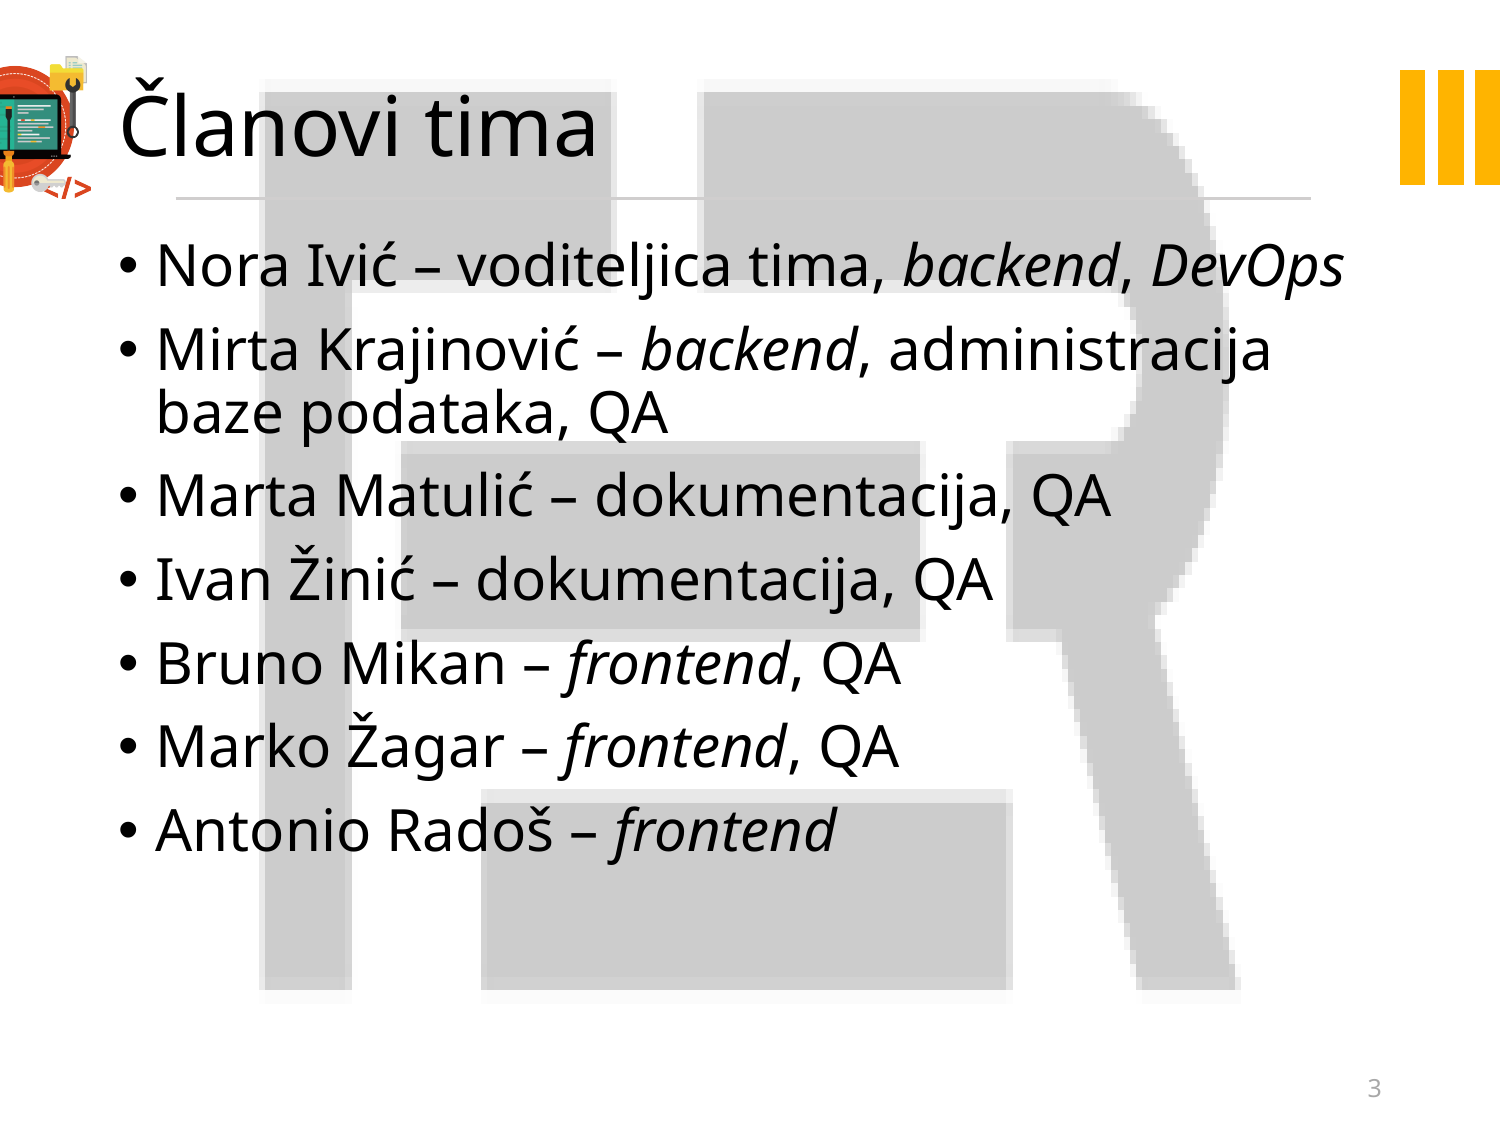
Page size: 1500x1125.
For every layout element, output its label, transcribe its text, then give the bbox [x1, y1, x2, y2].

slide_number 3 [1310, 1065, 1397, 1125]
list Nora Ivić – voditeljica tima, backend, DevOps Mirta Krajinović – backend, administracija baze podataka, QA Marta Matulić – dokumentacija, QA Ivan Žinić – dokumentacija, QA Bruno Mikan – frontend, QA Marko Žagar – frontend, QA Antonio Radoš – frontend [103, 228, 1397, 1038]
picture [0, 56, 91, 199]
title Članovi tima [103, 59, 1397, 199]
